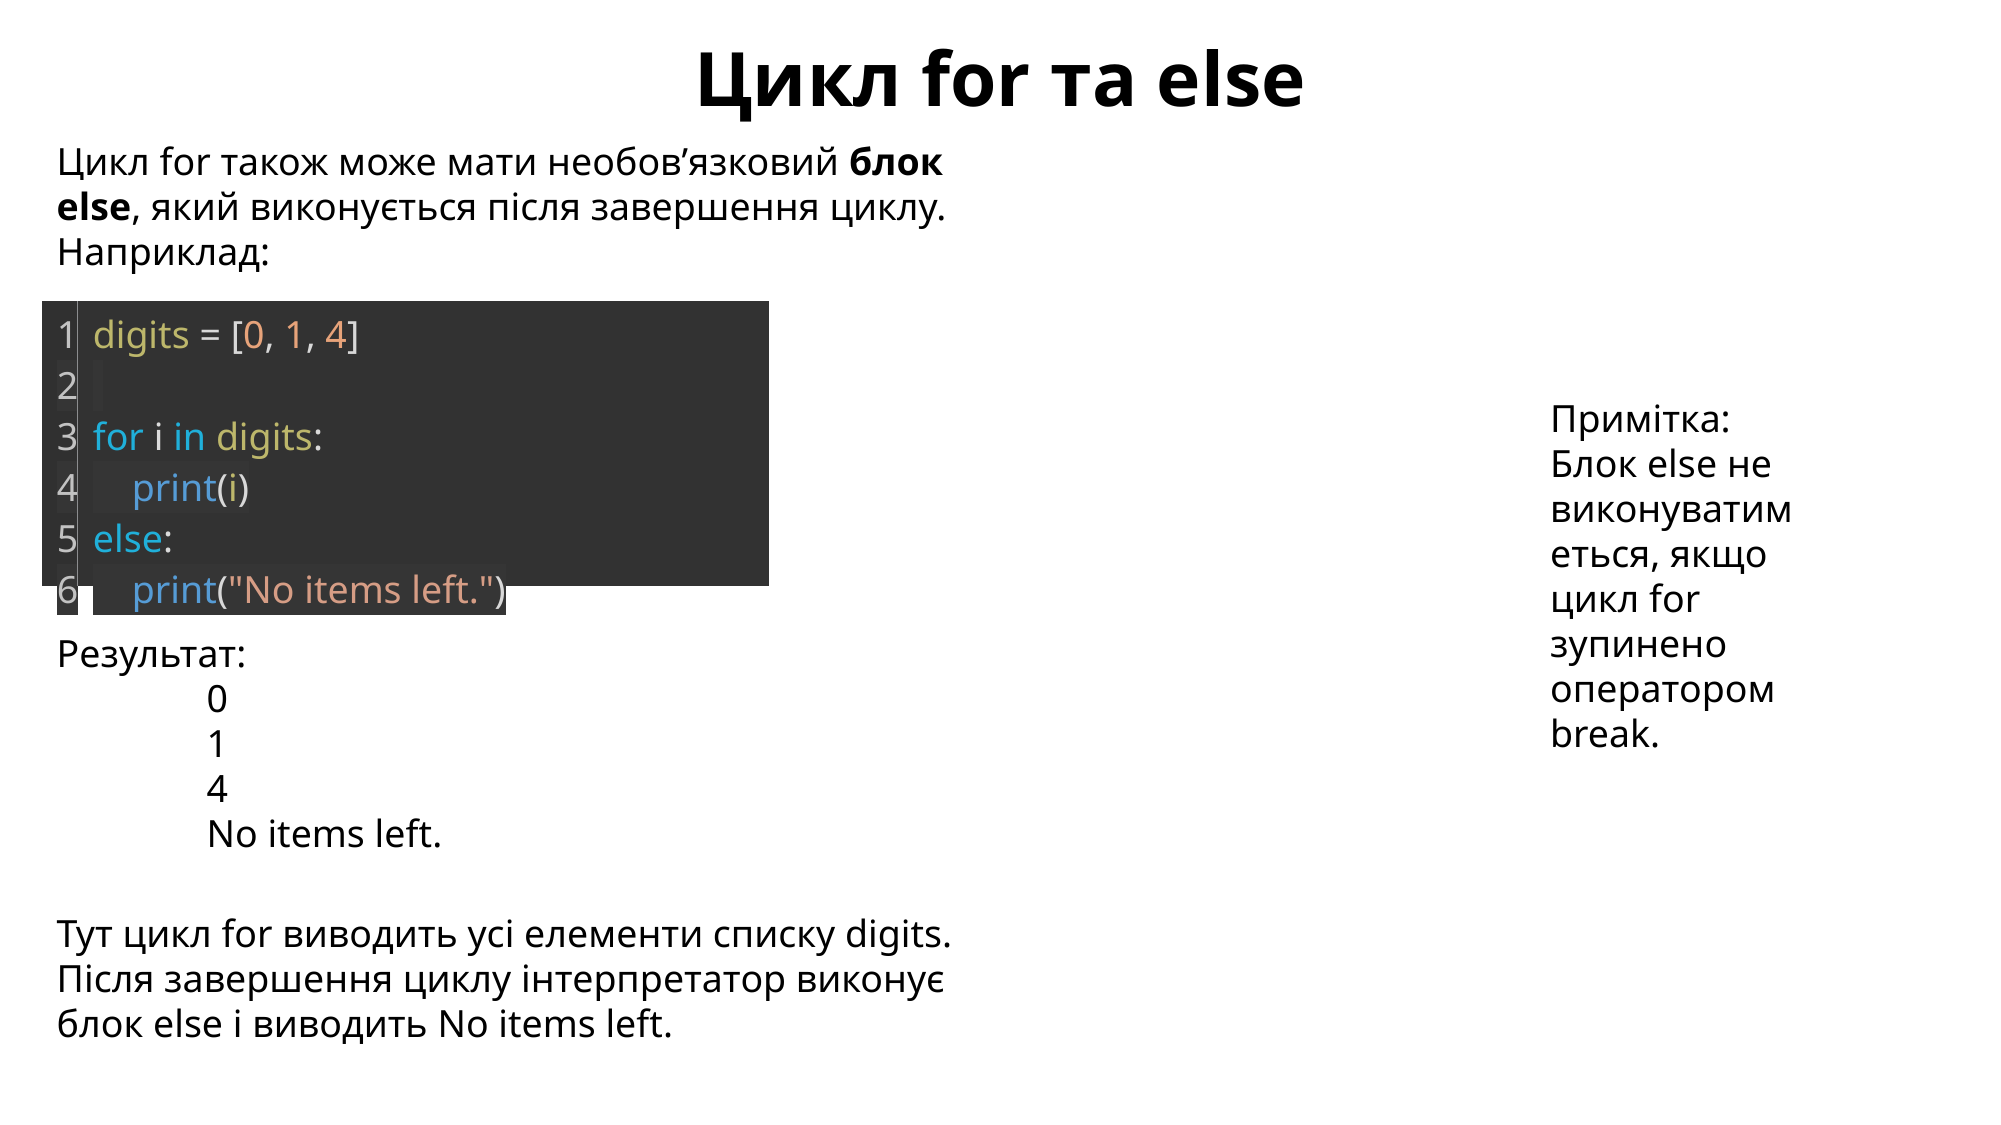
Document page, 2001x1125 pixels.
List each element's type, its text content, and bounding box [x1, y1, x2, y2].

text_box Цикл for та else [0, 24, 2000, 130]
text_box Примітка: Блок else не виконуватиметься, якщо цикл for зупинено оператором break. [1535, 388, 1825, 763]
table_header digits = [0, 1, 4] for i in digits: print(i) else: print("No items left.") [78, 301, 769, 586]
text_box Результат: 0 1 4 No items left. [41, 622, 1042, 863]
text_box Цикл for також може мати необов’язковий блок else, який виконується після завершення циклу. Наприклад: [41, 130, 1042, 281]
text_box Тут цикл for виводить усі елементи списку digits. Після завершення циклу інтерпретатор виконує блок else і виводить No items left. [41, 902, 1042, 1052]
table_header 1 2 3 4 5 6 [42, 301, 77, 586]
